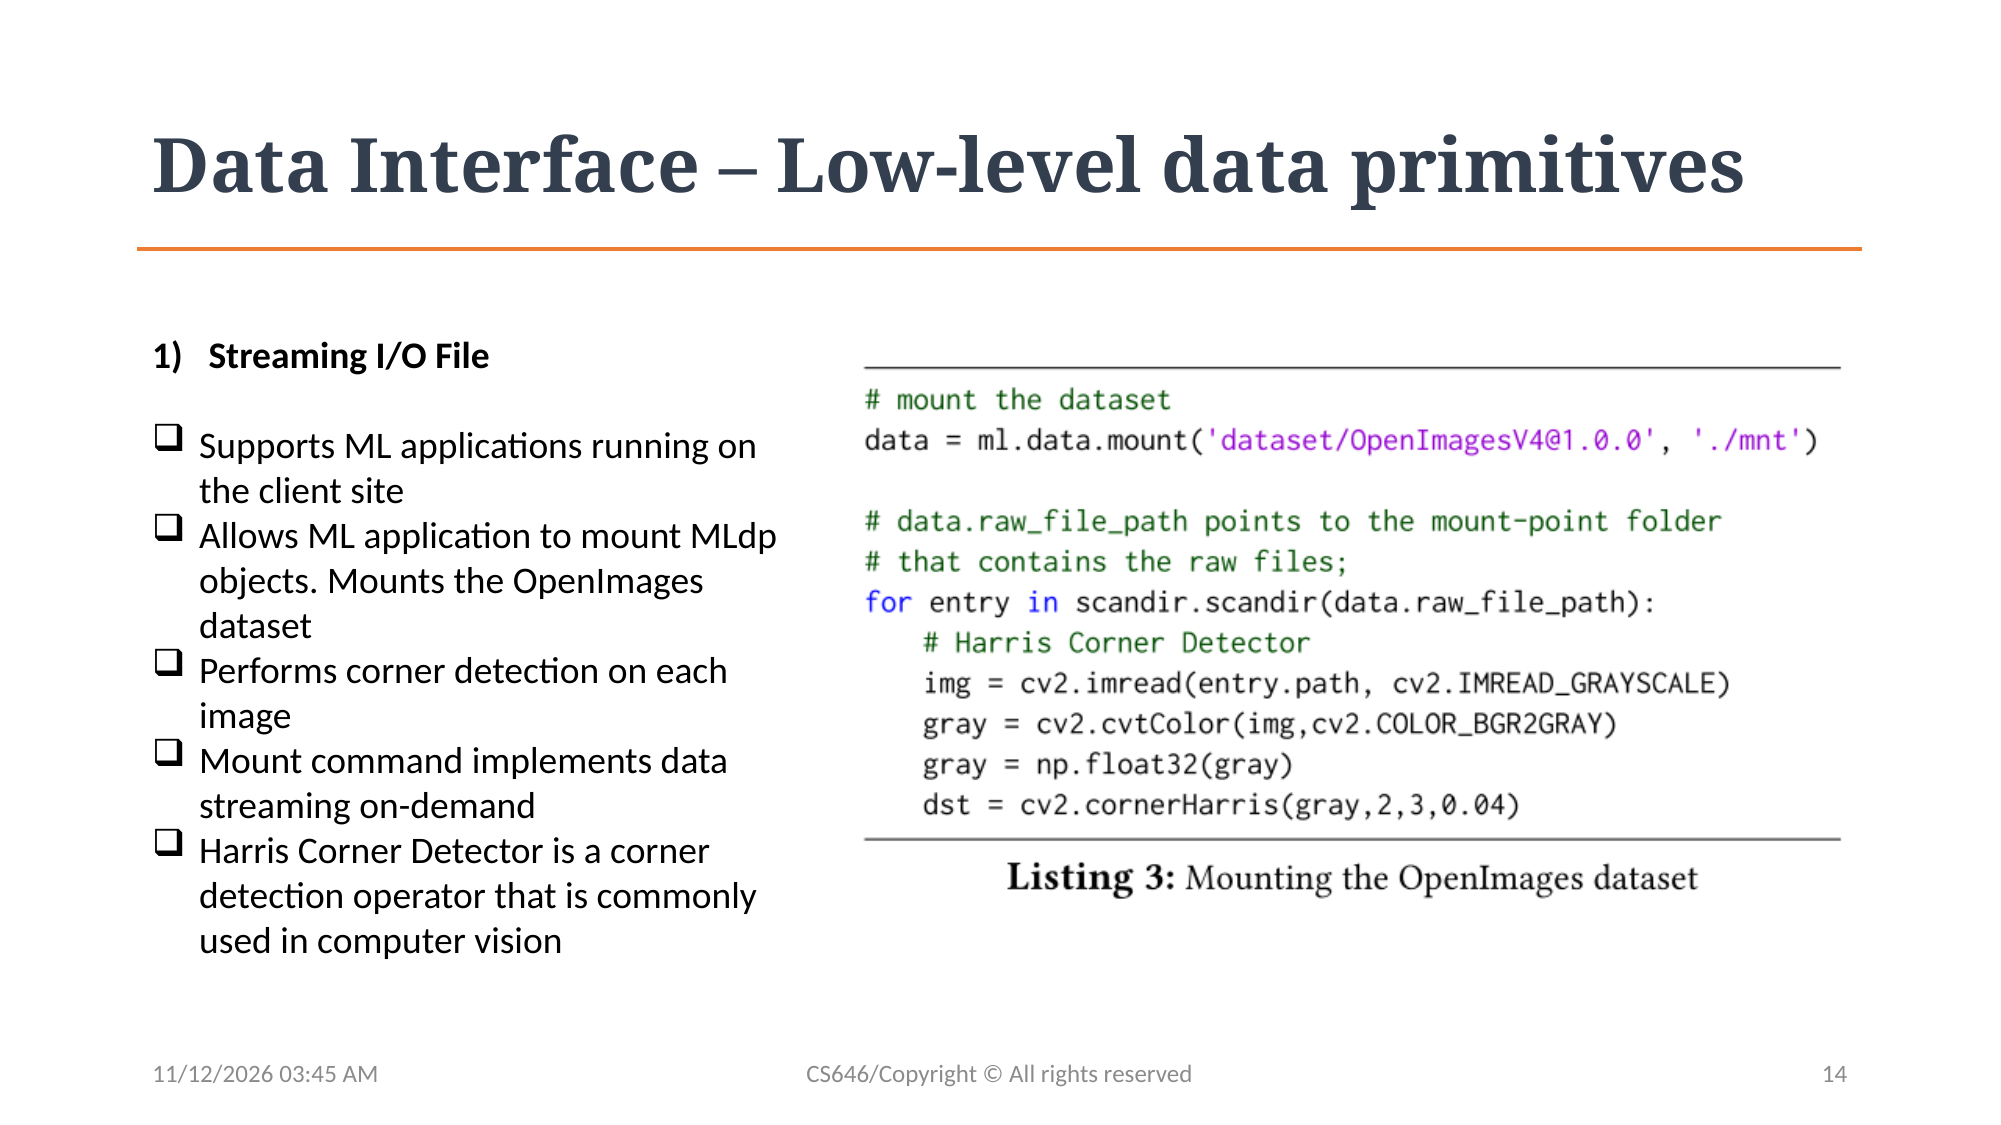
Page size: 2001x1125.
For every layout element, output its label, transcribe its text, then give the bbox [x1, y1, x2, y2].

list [853, 350, 1863, 913]
slide_number 14 [1412, 1042, 1863, 1103]
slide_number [137, 1042, 588, 1103]
footer CS646/Copyright © All rights reserved [662, 1042, 1338, 1103]
title Data Interface – Low-level data primitives [137, 59, 1863, 278]
text_box Streaming I/O File Supports ML applications running on the client site Allows ML application to mount MLdp objects. Mounts the OpenImages dataset Performs corner detection on each image Mount command implements data streaming on-demand Harris Corner Detector is a corner detection operator that is commonly used in computer vision [137, 323, 813, 968]
